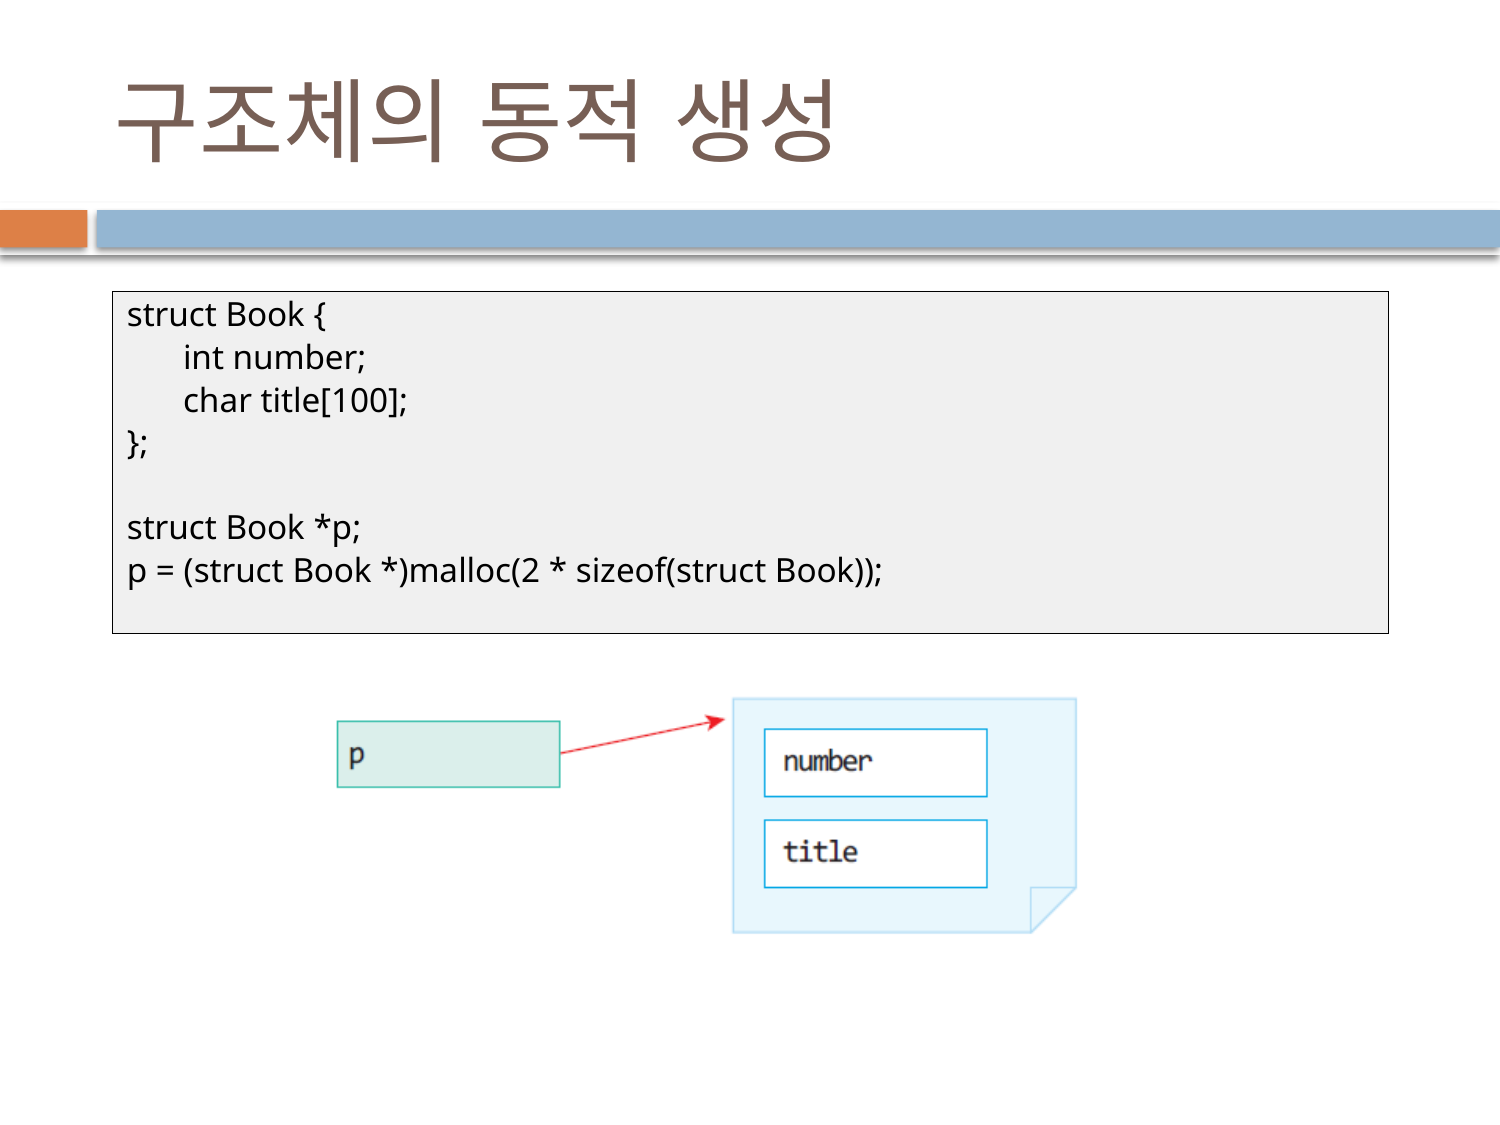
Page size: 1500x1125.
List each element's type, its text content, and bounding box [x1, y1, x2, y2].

text_box struct Book { int number; char title[100]; }; struct Book *p; p = (struct Book *)malloc(2 * sizeof(struct Book)); [112, 290, 1388, 634]
picture [312, 632, 1132, 967]
title 구조체의 동적 생성 [99, 37, 1438, 200]
